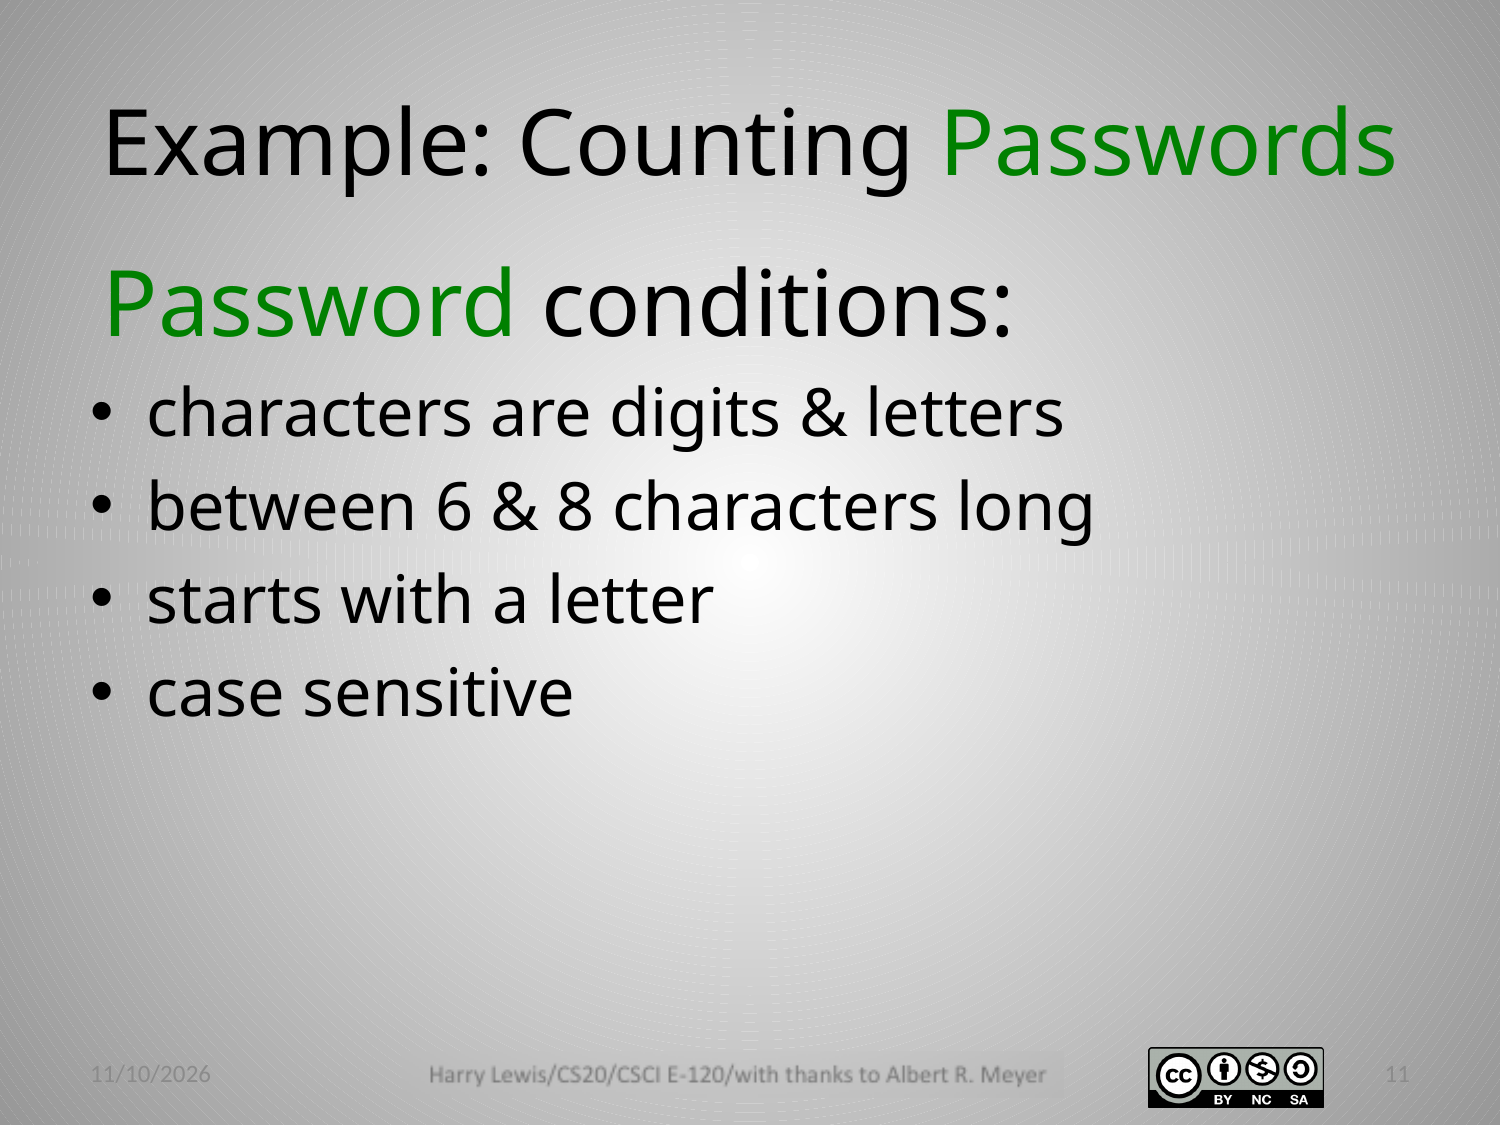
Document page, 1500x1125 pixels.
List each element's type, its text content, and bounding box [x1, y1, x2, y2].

text_box Password conditions: [88, 237, 1031, 363]
picture [1148, 1103, 1324, 1108]
list characters are digits & letters between 6 & 8 characters long starts with a letter case sensitive [75, 362, 1413, 913]
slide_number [75, 1042, 425, 1103]
title Example: Counting Passwords [75, 45, 1425, 233]
slide_number 11 [1074, 1042, 1425, 1103]
picture [425, 1051, 1064, 1098]
